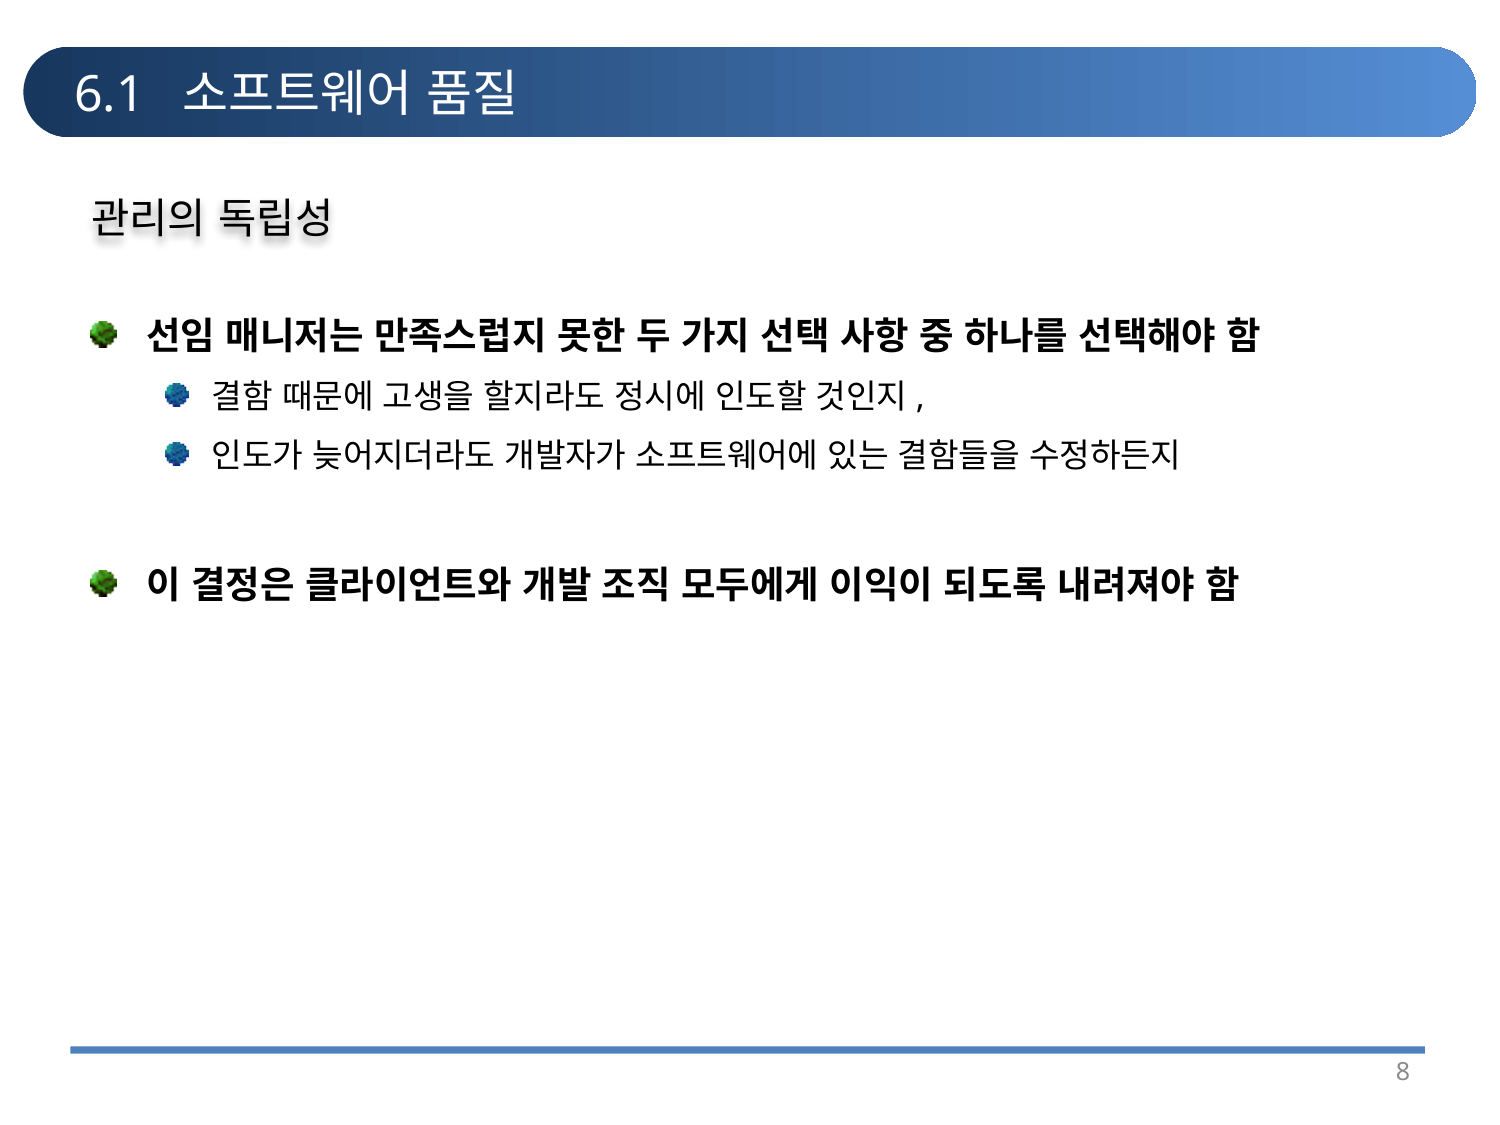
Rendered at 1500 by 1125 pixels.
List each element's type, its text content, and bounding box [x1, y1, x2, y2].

picture [90, 321, 117, 348]
picture [165, 383, 189, 407]
list 관리의 독립성 [60, 180, 365, 255]
title 6.1 소프트웨어 품질 [59, 56, 1410, 126]
list 선임 매니저는 만족스럽지 못한 두 가지 선택 사항 중 하나를 선택해야 함 결함 때문에 고생을 할지라도 정시에 인도할 것인지, 인도가 늦어지더라도 개발자가 소프트웨어에 있는 결함들을 수정하든지 이 결정은 클라이언트와 개발 조직 모두에게 이익이 되도록 내려져야 함 [74, 290, 1459, 1006]
picture [90, 570, 117, 597]
picture [165, 442, 189, 466]
slide_number 8 [1074, 1042, 1425, 1103]
